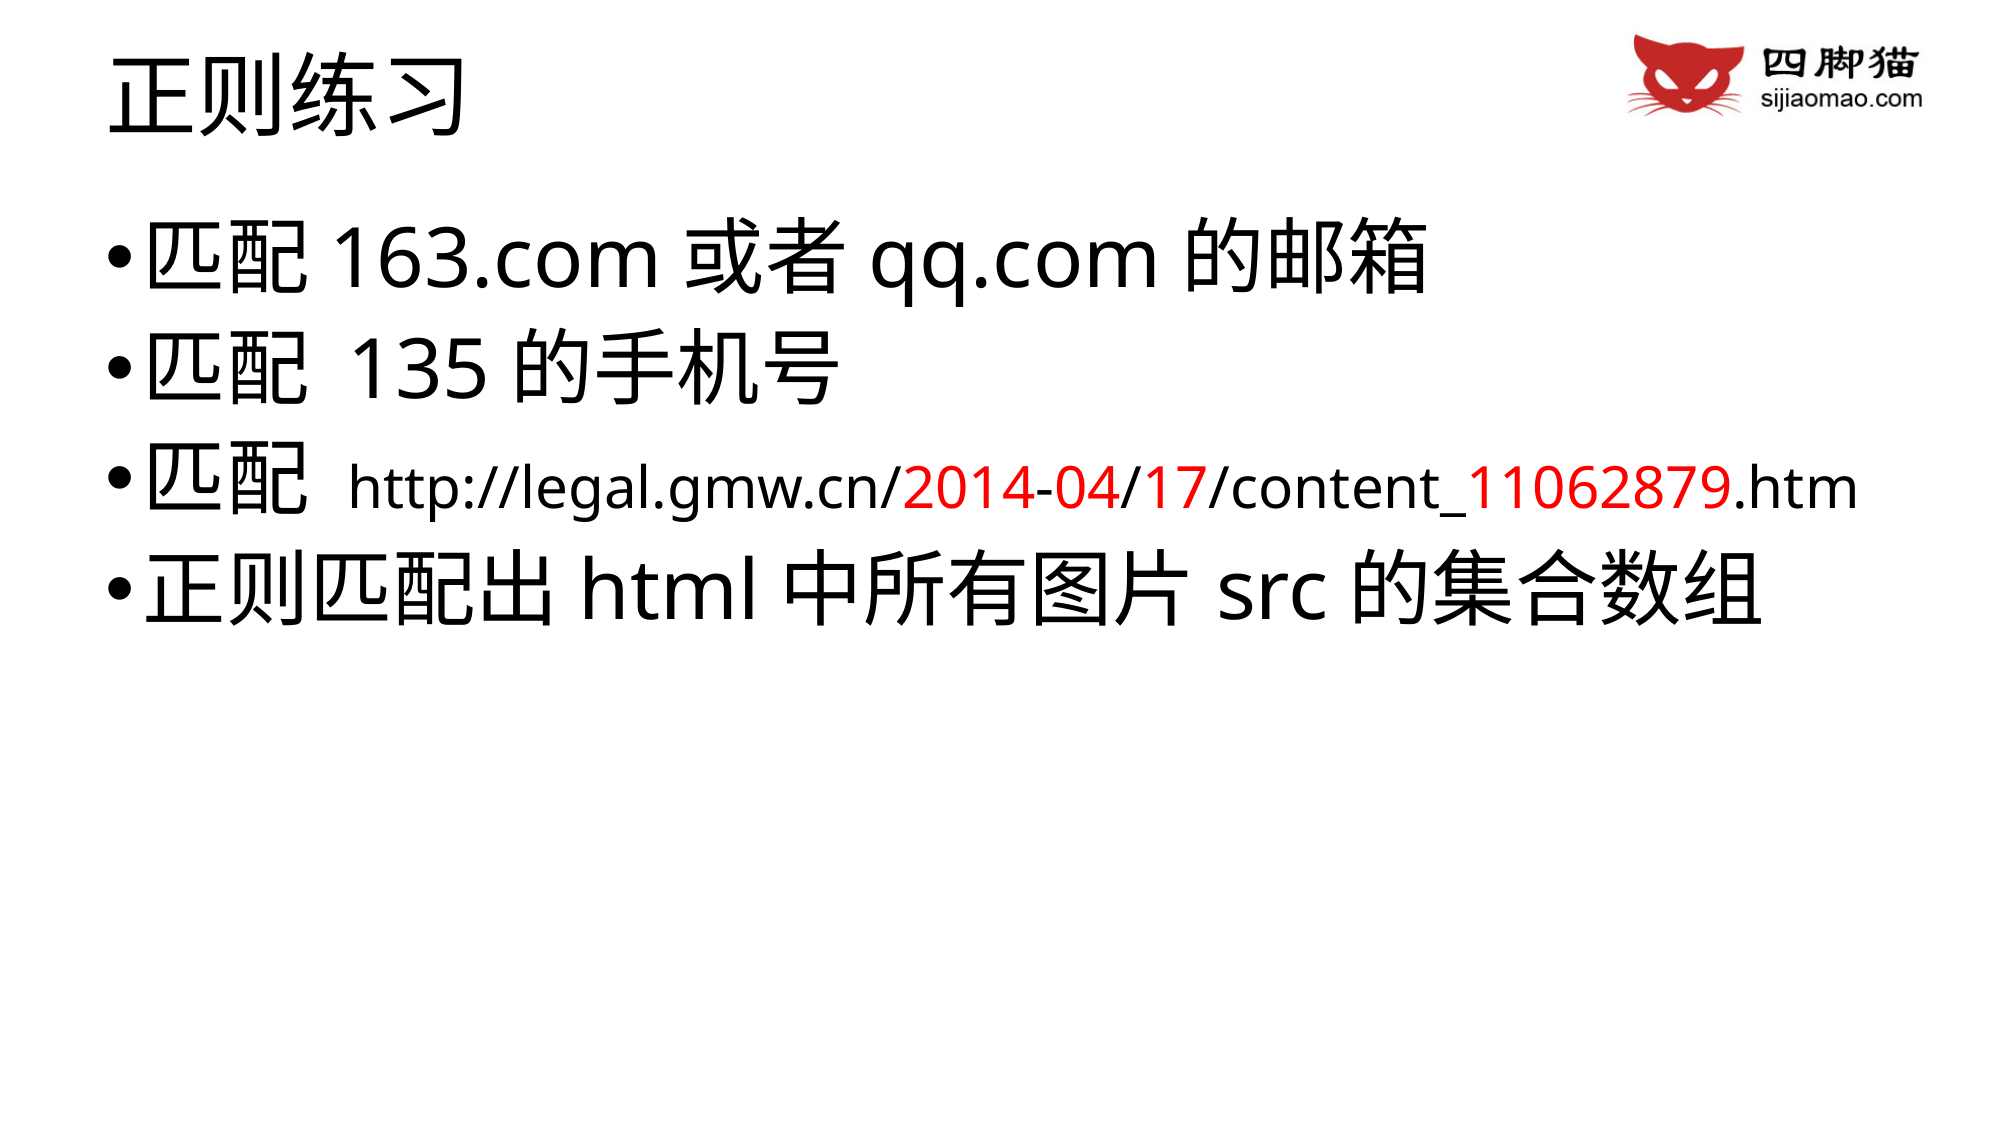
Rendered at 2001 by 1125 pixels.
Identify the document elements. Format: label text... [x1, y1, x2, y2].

text_box 正则练习 [90, 42, 1615, 157]
picture [1626, 27, 1934, 125]
text_box 匹配163.com或者qq.com的邮箱 匹配 135的手机号 匹配 http://legal.gmw.cn/2014-04/17/content_11062879.htm 正则匹配出html中所有图片src的集合数组 [90, 208, 1934, 1000]
